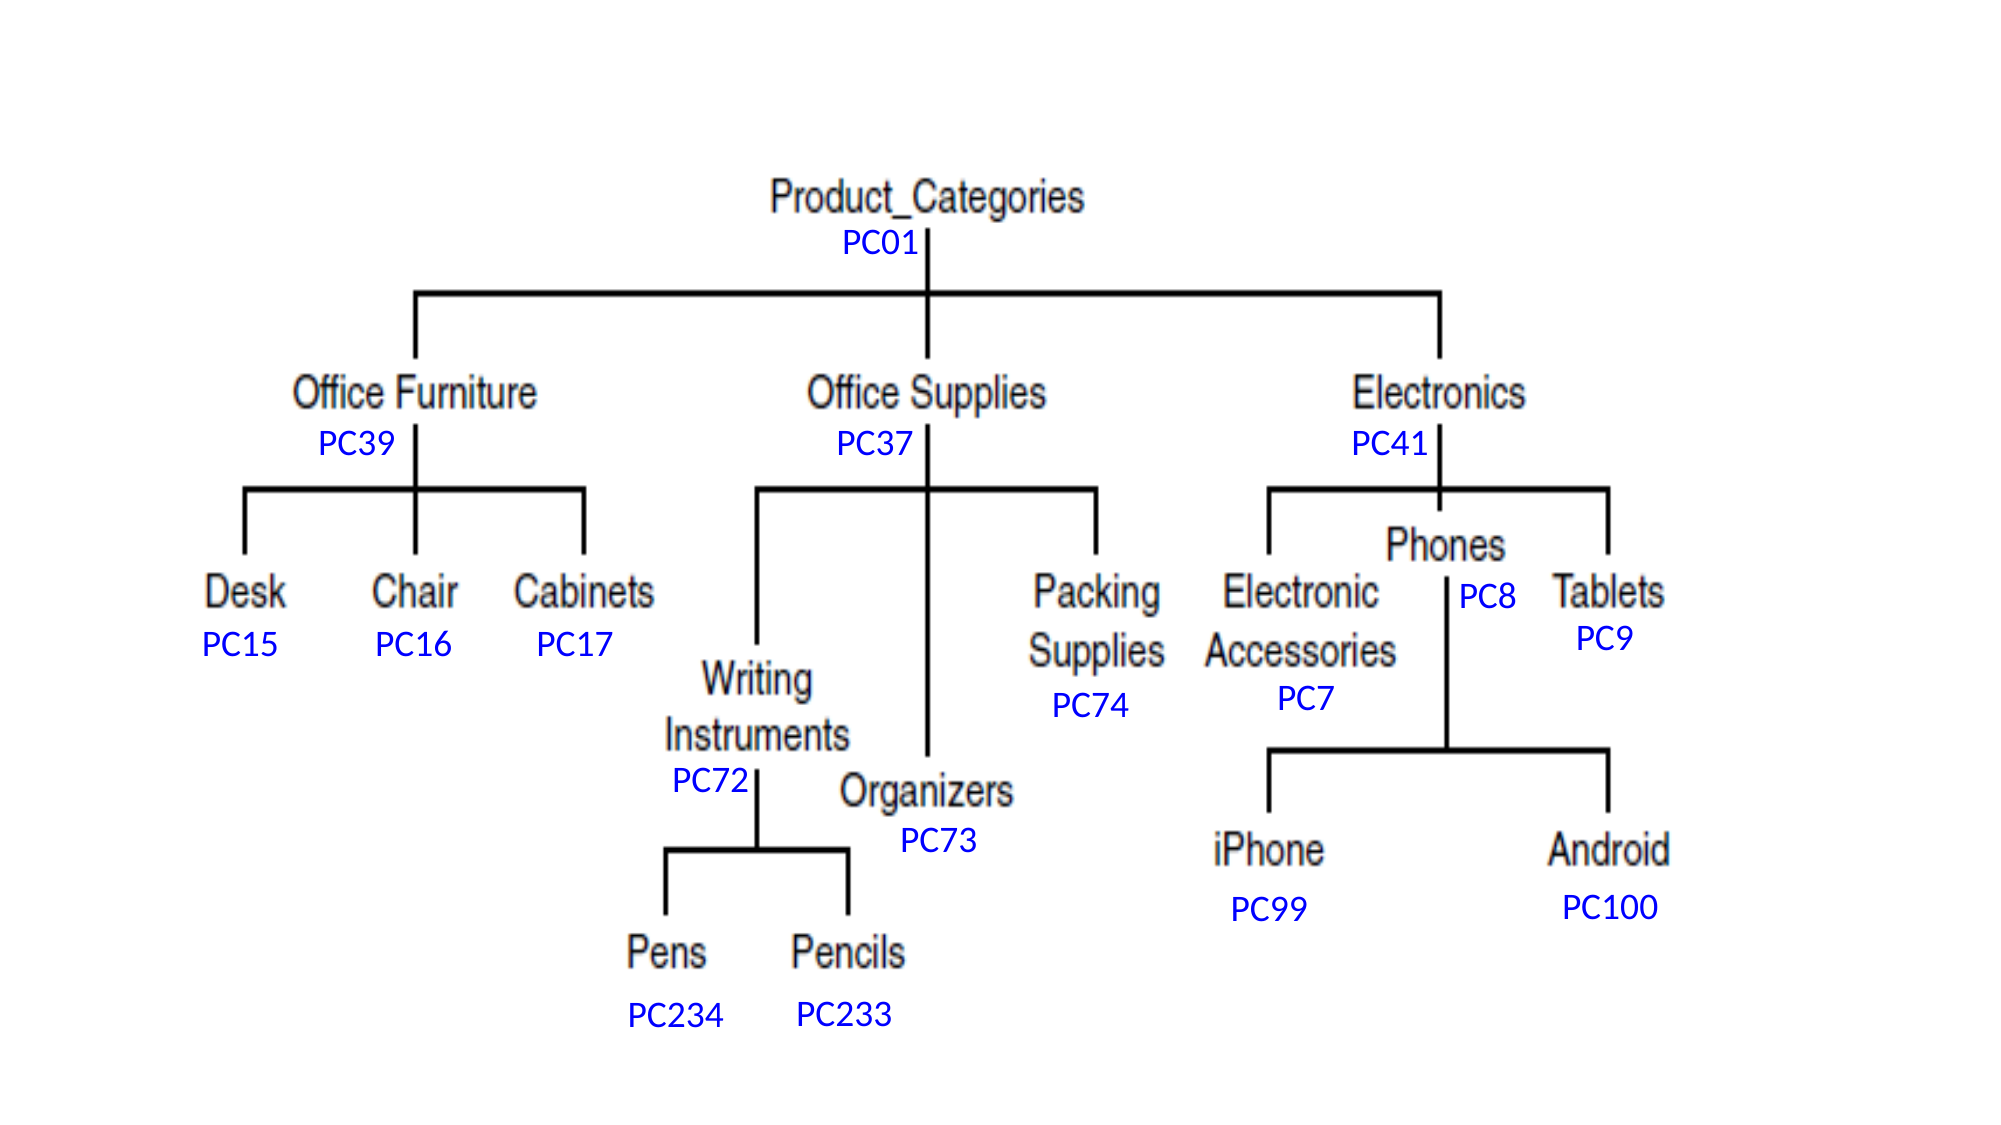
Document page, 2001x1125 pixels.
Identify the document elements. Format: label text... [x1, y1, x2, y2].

text_box PC234 [612, 991, 749, 1043]
text_box PC233 [781, 991, 917, 1042]
picture [173, 139, 1714, 991]
